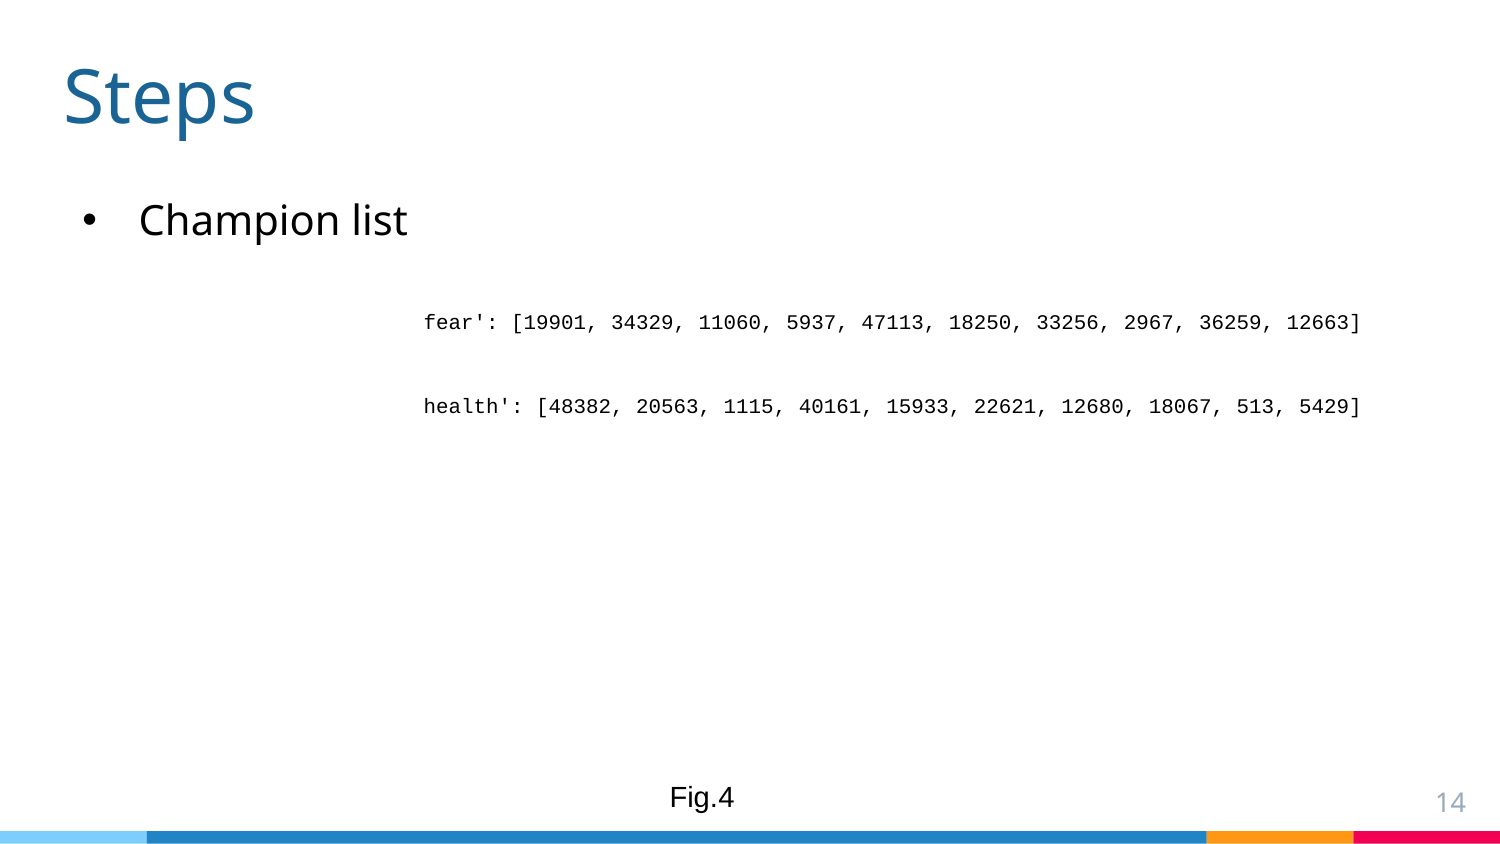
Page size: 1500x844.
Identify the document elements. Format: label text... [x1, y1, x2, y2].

text_box Steps [48, 33, 1154, 178]
text_box Fig.4 [654, 770, 750, 821]
text_box fear': [19901, 34329, 11060, 5937, 47113, 18250, 33256, 2967, 36259, 12663] [423, 308, 1365, 334]
text_box health': [48382, 20563, 1115, 40161, 15933, 22621, 12680, 18067, 513, 5429] [423, 392, 1365, 418]
slide_number 14 [1391, 770, 1482, 822]
text_box Champion list [48, 178, 1426, 762]
